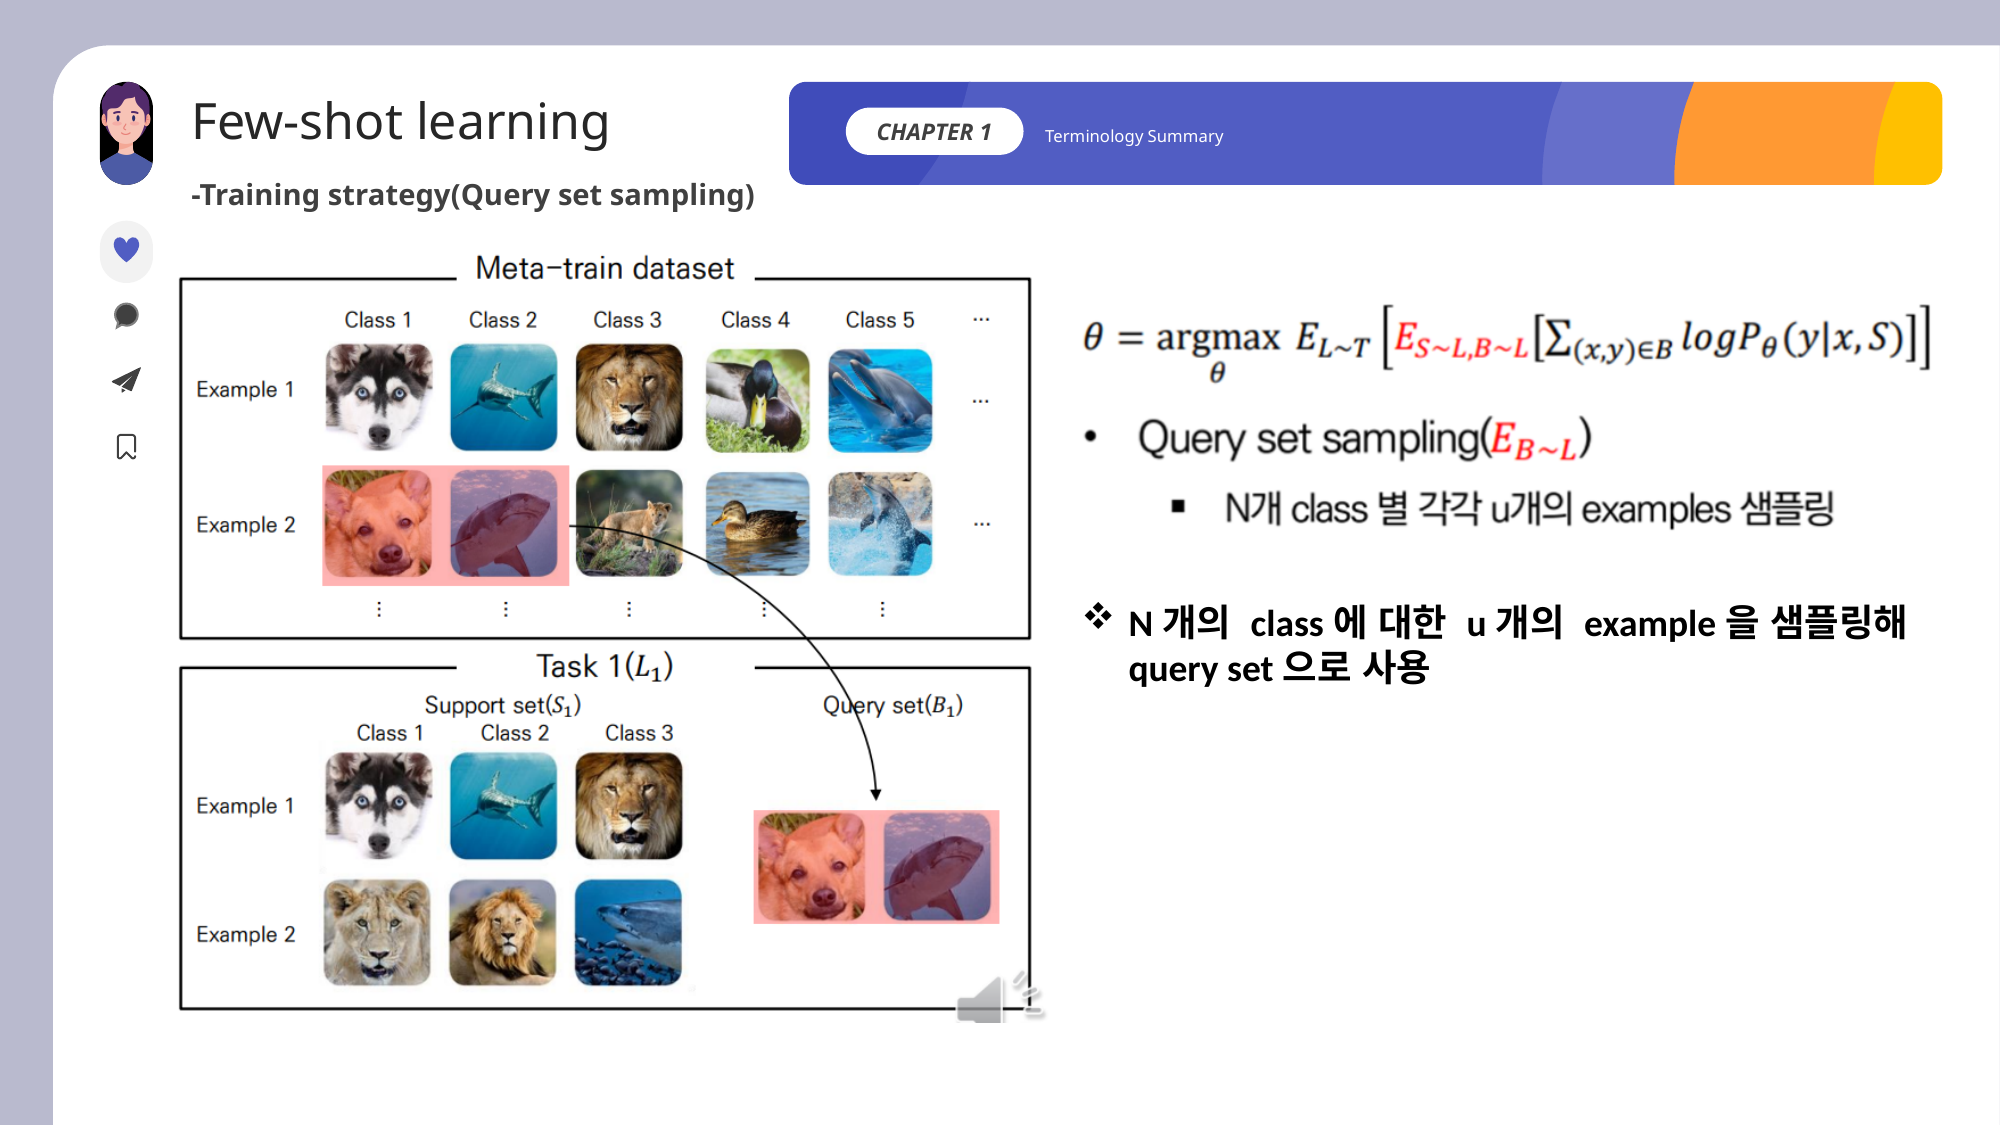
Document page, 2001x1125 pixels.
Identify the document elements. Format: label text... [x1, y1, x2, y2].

text_box Few-shot learning [176, 81, 789, 151]
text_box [789, 81, 1943, 185]
picture [1072, 303, 1943, 543]
text_box -Training strategy(Query set sampling) [176, 151, 789, 219]
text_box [99, 81, 154, 460]
picture [154, 239, 1053, 1023]
text_box [0, 0, 2000, 1125]
text_box N개의 class에 대한 u개의 example을 샘플링해 query set으로 사용 [1066, 591, 1931, 731]
